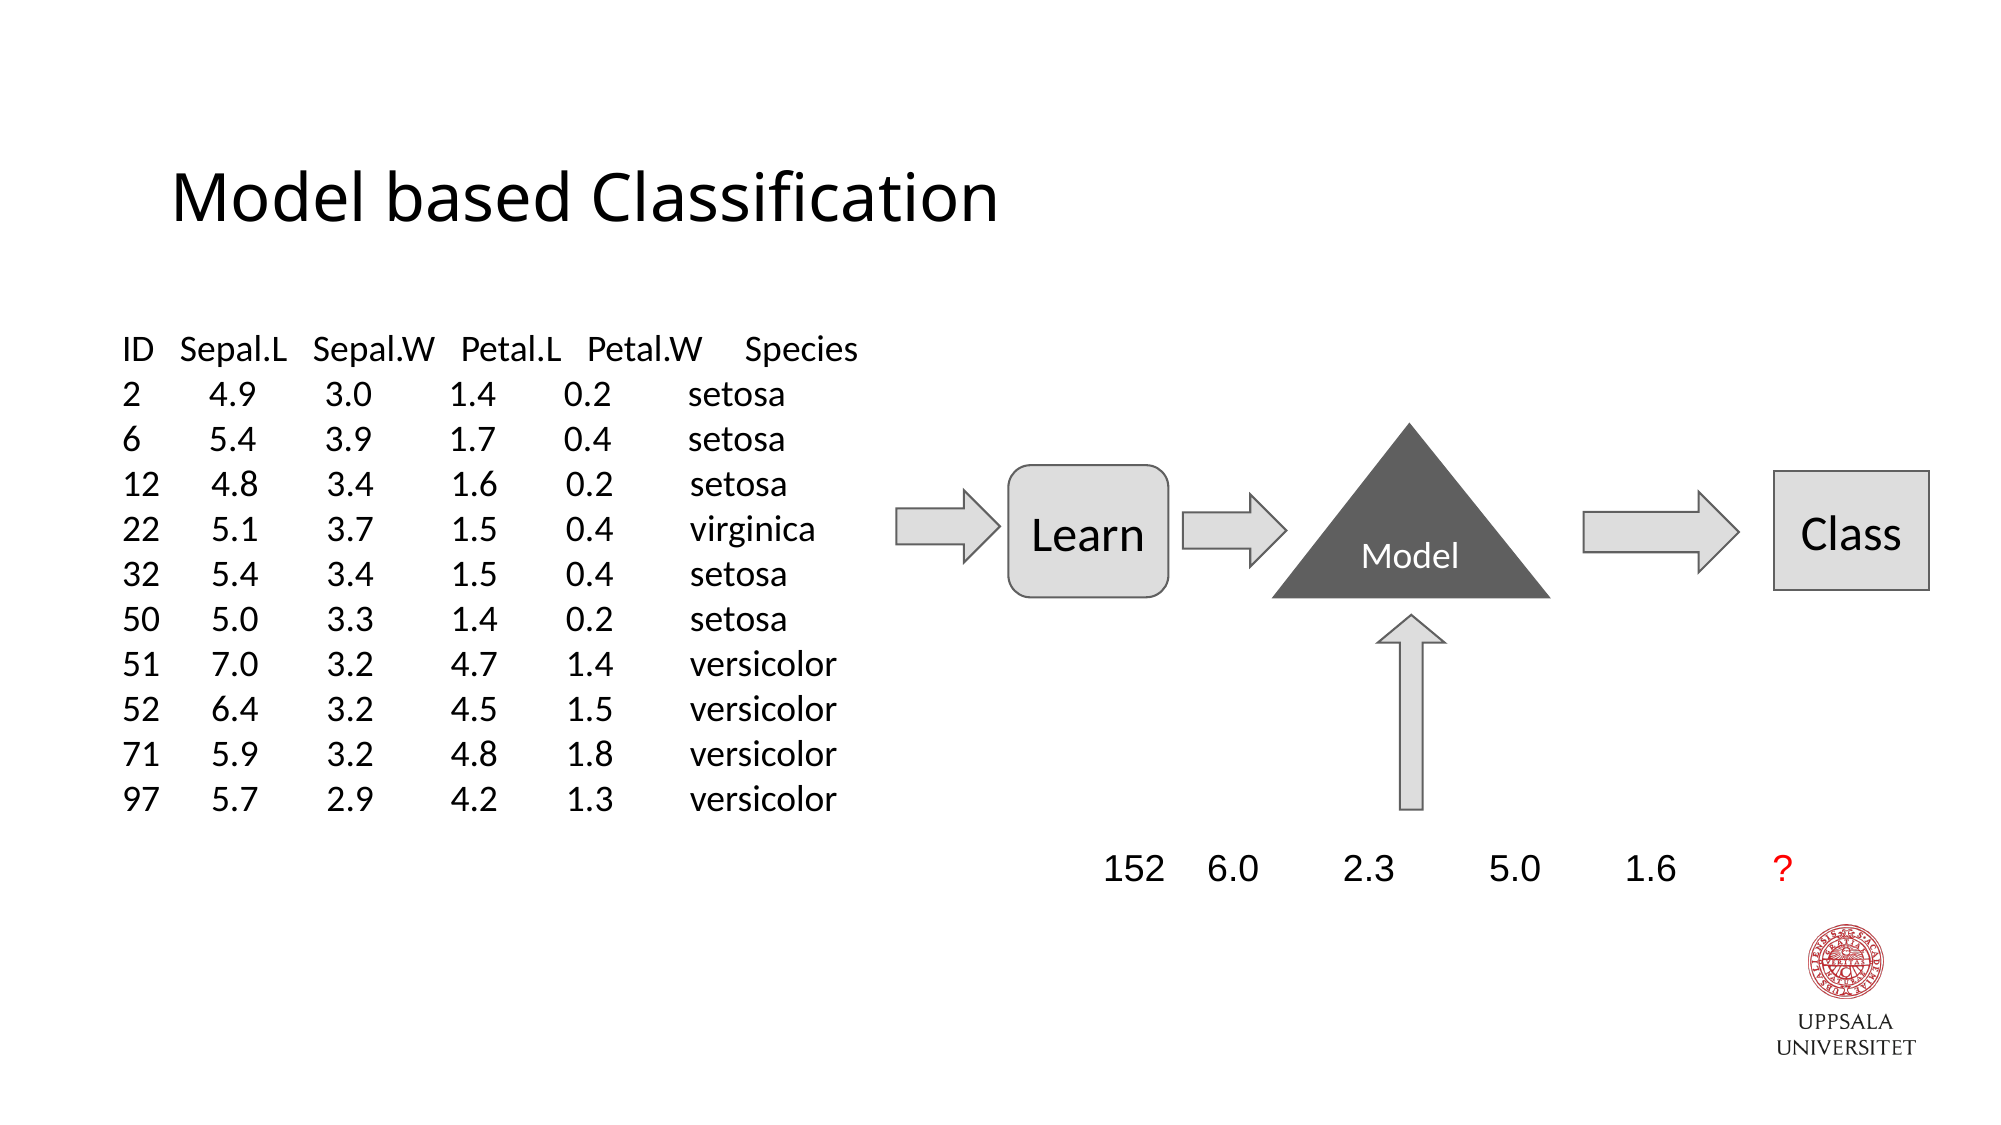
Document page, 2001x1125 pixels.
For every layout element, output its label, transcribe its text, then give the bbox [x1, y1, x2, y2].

text_box Model [1271, 422, 1551, 599]
text_box [1181, 491, 1288, 570]
text_box ID Sepal.L Sepal.W Petal.L Petal.W Species 2 4.9 3.0 1.4 0.2 setosa 6 5.4 3.9 1.7 0.4 setosa 12 4.8 3.4 1.6 0.2 setosa 22 5.1 3.7 1.5 0.4 virginica 32 5.4 3.4 1.5 0.4 setosa 50 5.0 3.3 1.4 0.2 setosa 51 7.0 3.2 4.7 1.4 versicolor 52 6.4 3.2 4.5 1.5 versicolor 71 5.9 3.2 4.8 1.8 versicolor 97 5.7 2.9 4.2 1.3 versicolor [107, 316, 933, 827]
text_box [1582, 489, 1741, 575]
title Model based Classification [155, 137, 1710, 255]
text_box Class [1773, 470, 1930, 591]
text_box Learn [1007, 464, 1170, 599]
text_box 152 6.0 2.3 5.0 1.6 ? [1088, 836, 1835, 897]
text_box [895, 487, 1002, 565]
picture [1777, 924, 1916, 1055]
text_box [1374, 613, 1448, 811]
